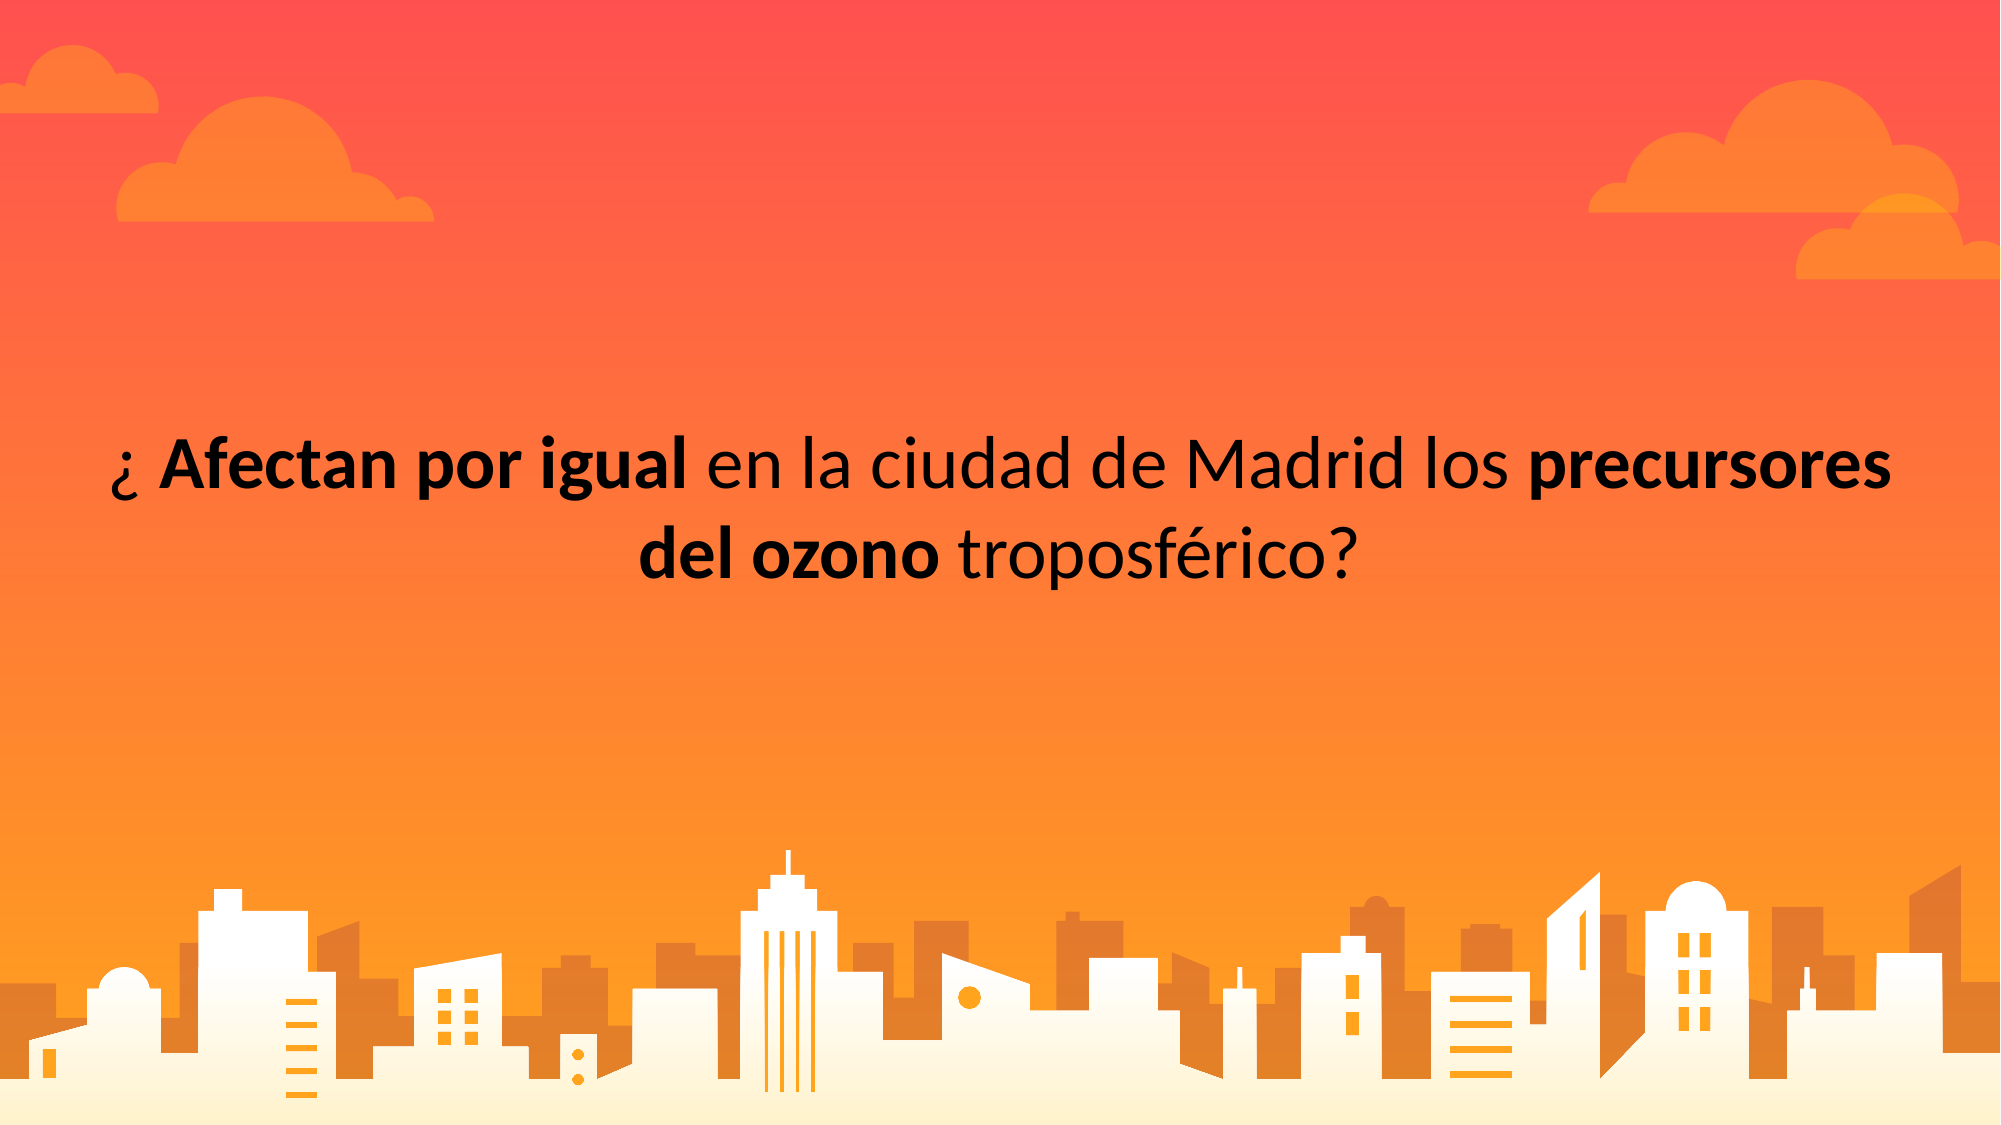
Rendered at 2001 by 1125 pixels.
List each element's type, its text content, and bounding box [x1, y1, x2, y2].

text_box ¿ Afectan por igual en la ciudad de Madrid los precursores del ozono troposférico? [66, 405, 1934, 601]
